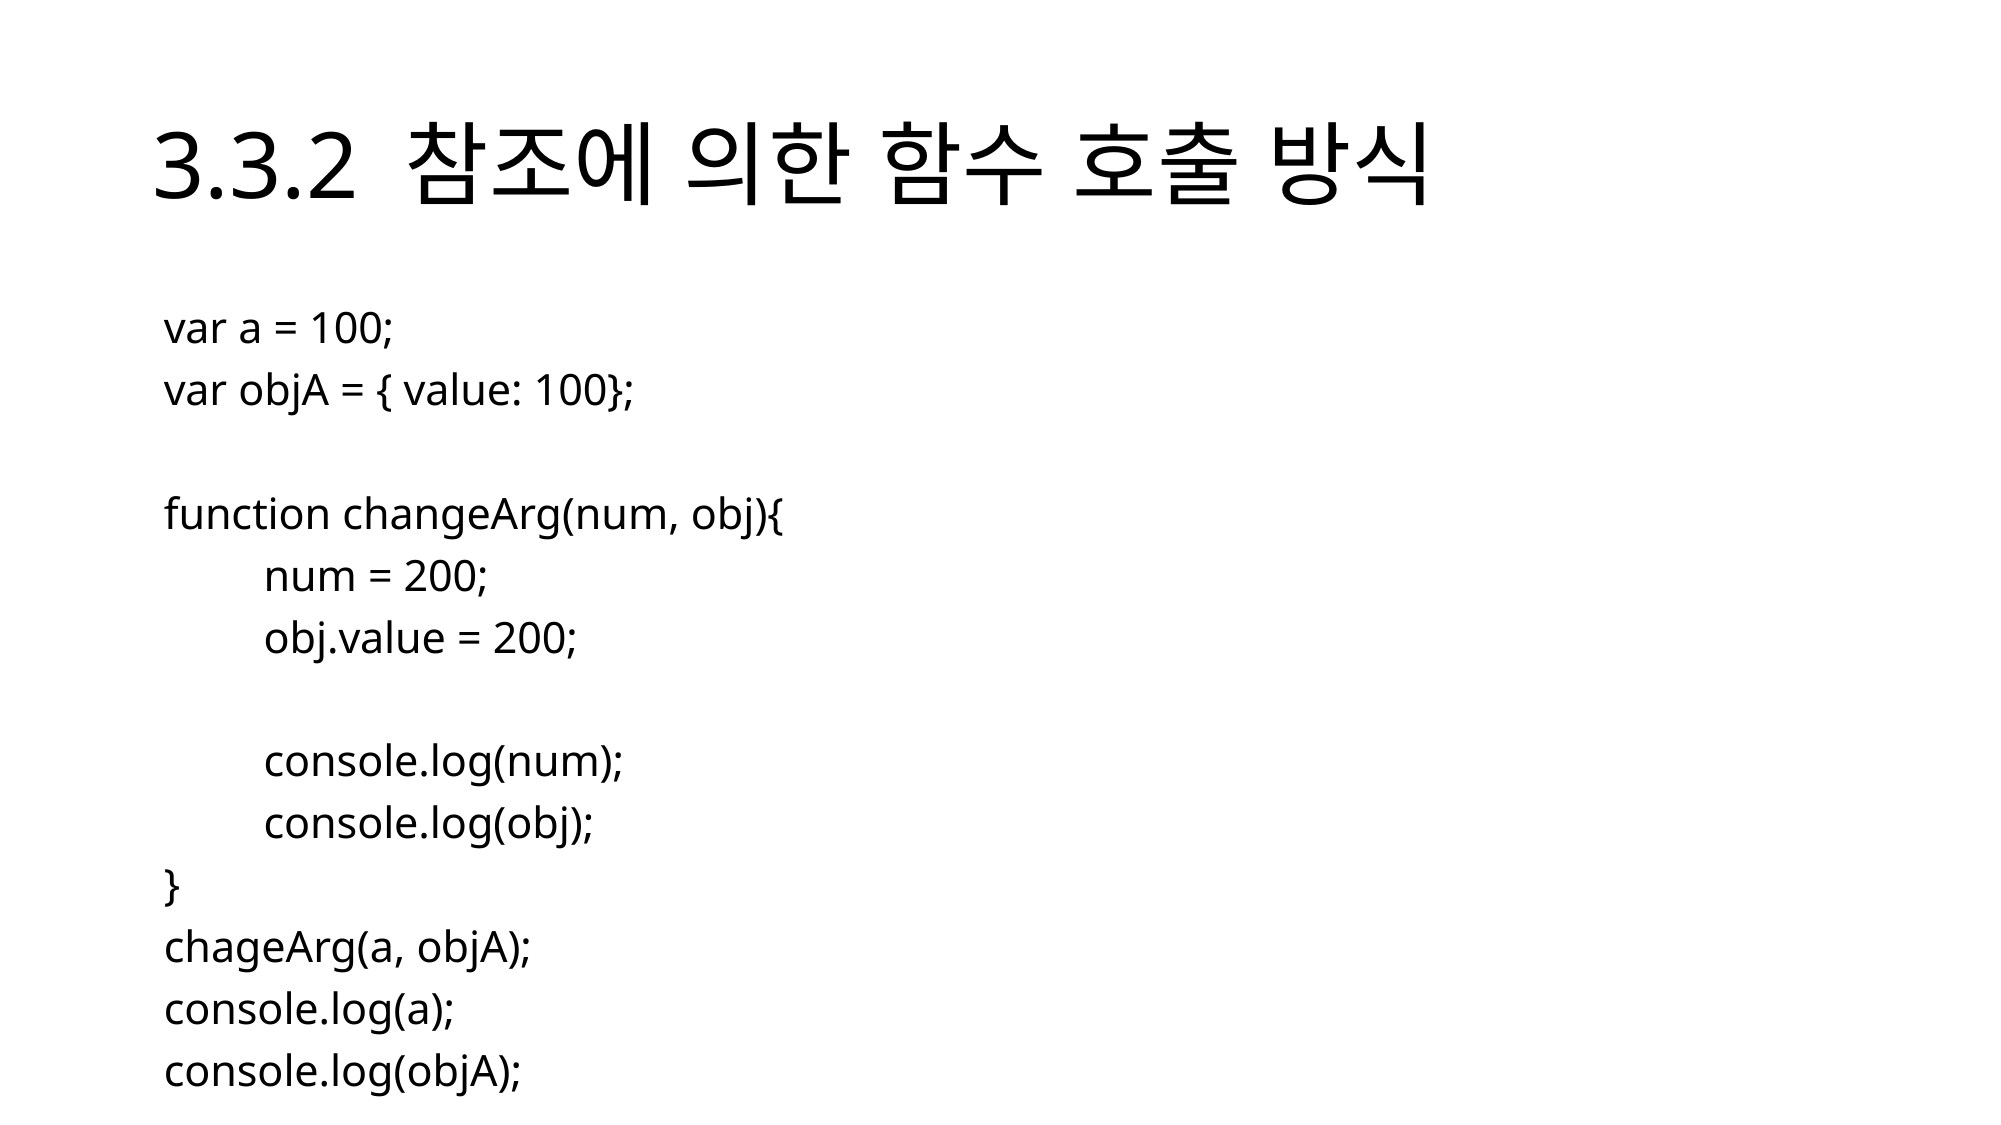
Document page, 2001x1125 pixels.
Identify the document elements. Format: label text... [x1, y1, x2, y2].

title 3.3.2 참조에 의한 함수 호출 방식 [137, 59, 1863, 278]
list var a = 100; var objA = { value: 100}; function changeArg(num, obj){ num = 200; obj.value = 200; console.log(num); console.log(obj); } chageArg(a, objA); console.log(a); console.log(objA); [137, 299, 1863, 1106]
